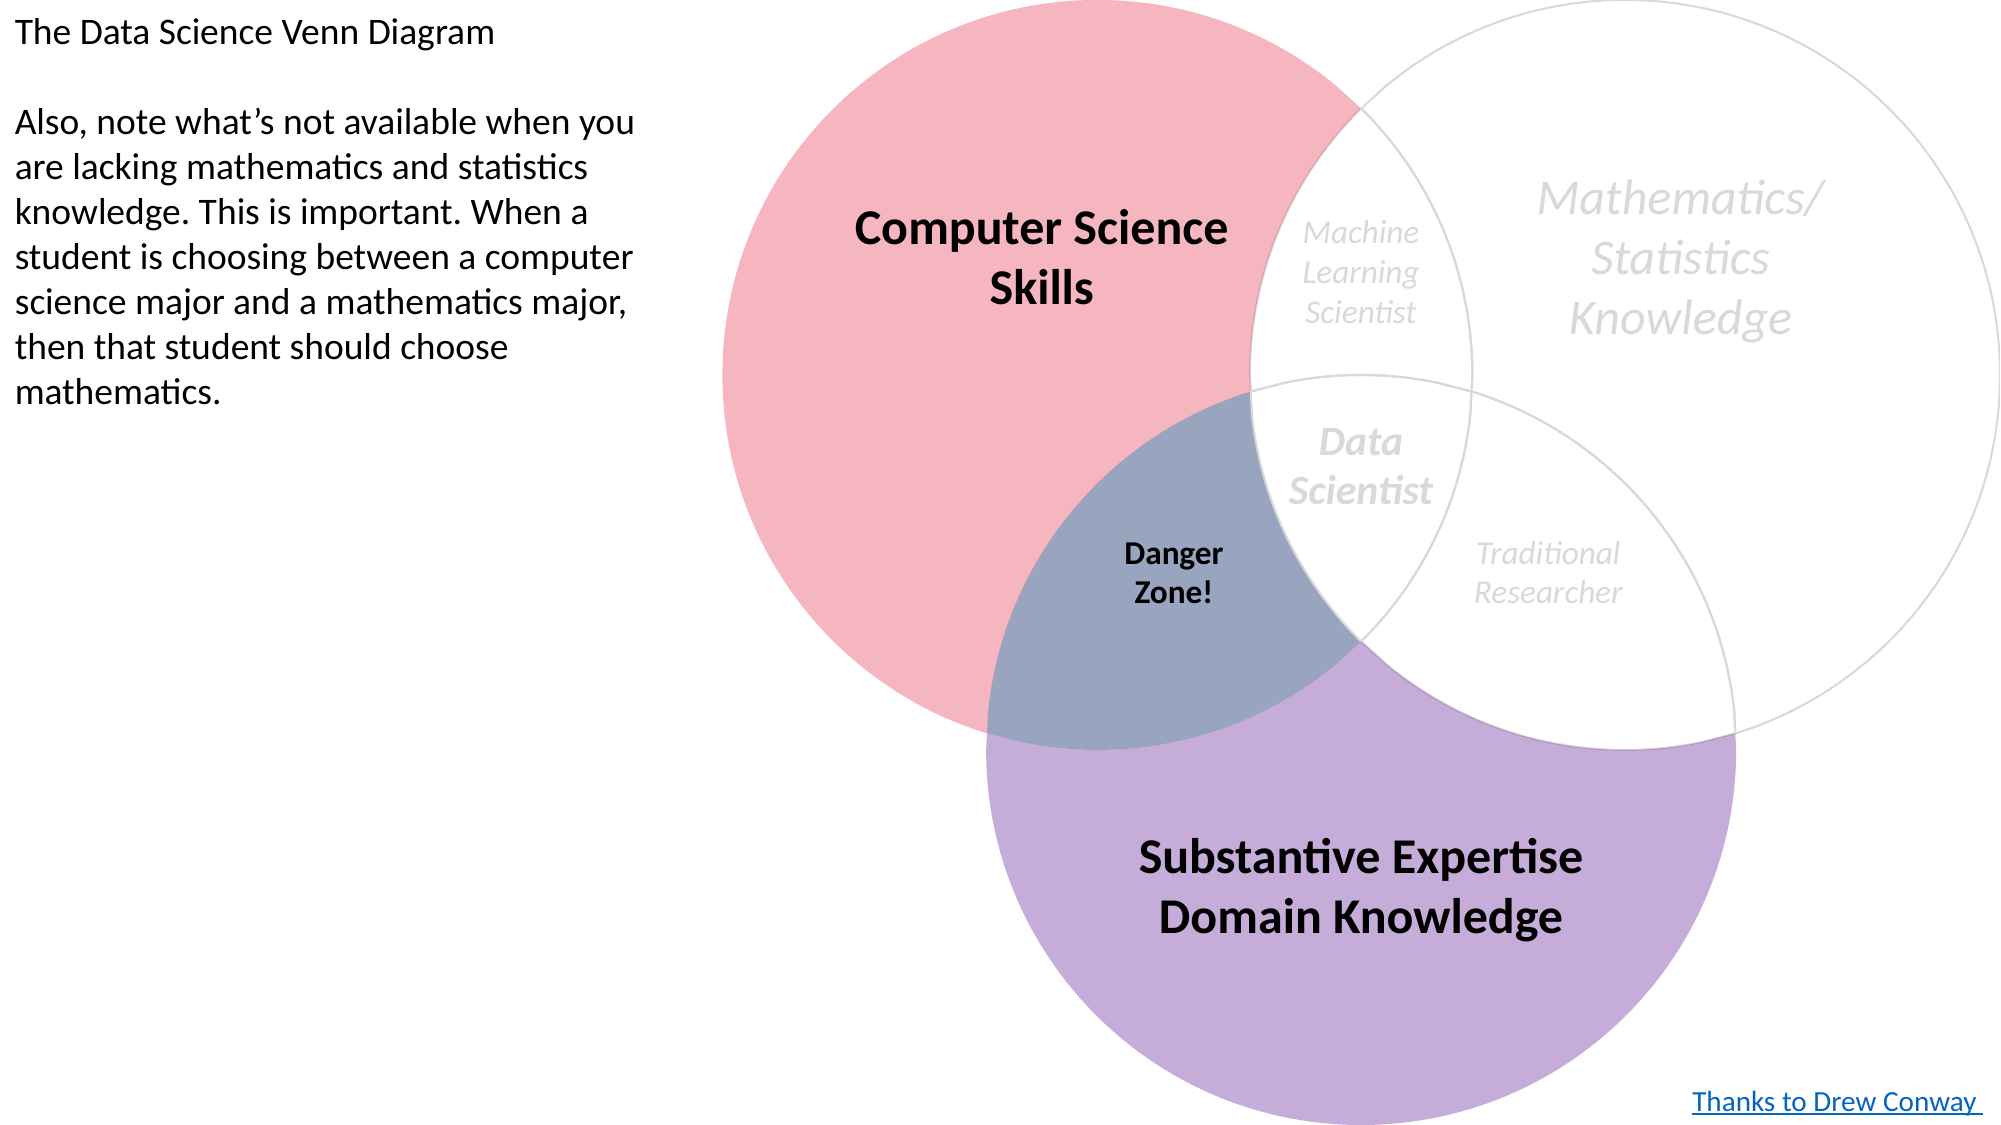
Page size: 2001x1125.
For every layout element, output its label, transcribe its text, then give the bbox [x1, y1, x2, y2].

text_box Data Scientist [1249, 373, 1473, 641]
text_box Machine Learning Scientist [1251, 111, 1471, 389]
text_box Computer Science Skills [721, 0, 1361, 734]
text_box Thanks to Drew Conway [1677, 1074, 1999, 1125]
text_box Mathematics/ Statistics Knowledge [1359, 0, 2000, 734]
text_box Traditional Researcher [1364, 394, 1734, 748]
text_box Danger Zone! [989, 394, 1358, 748]
text_box The Data Science Venn Diagram Also, note what’s not available when you are lacking mathematics and statistics knowledge. This is important. When a student is choosing between a computer science major and a mathematics major, then that student should choose mathematics. [0, 0, 663, 420]
text_box Substantive Expertise Domain Knowledge [985, 640, 1738, 1125]
